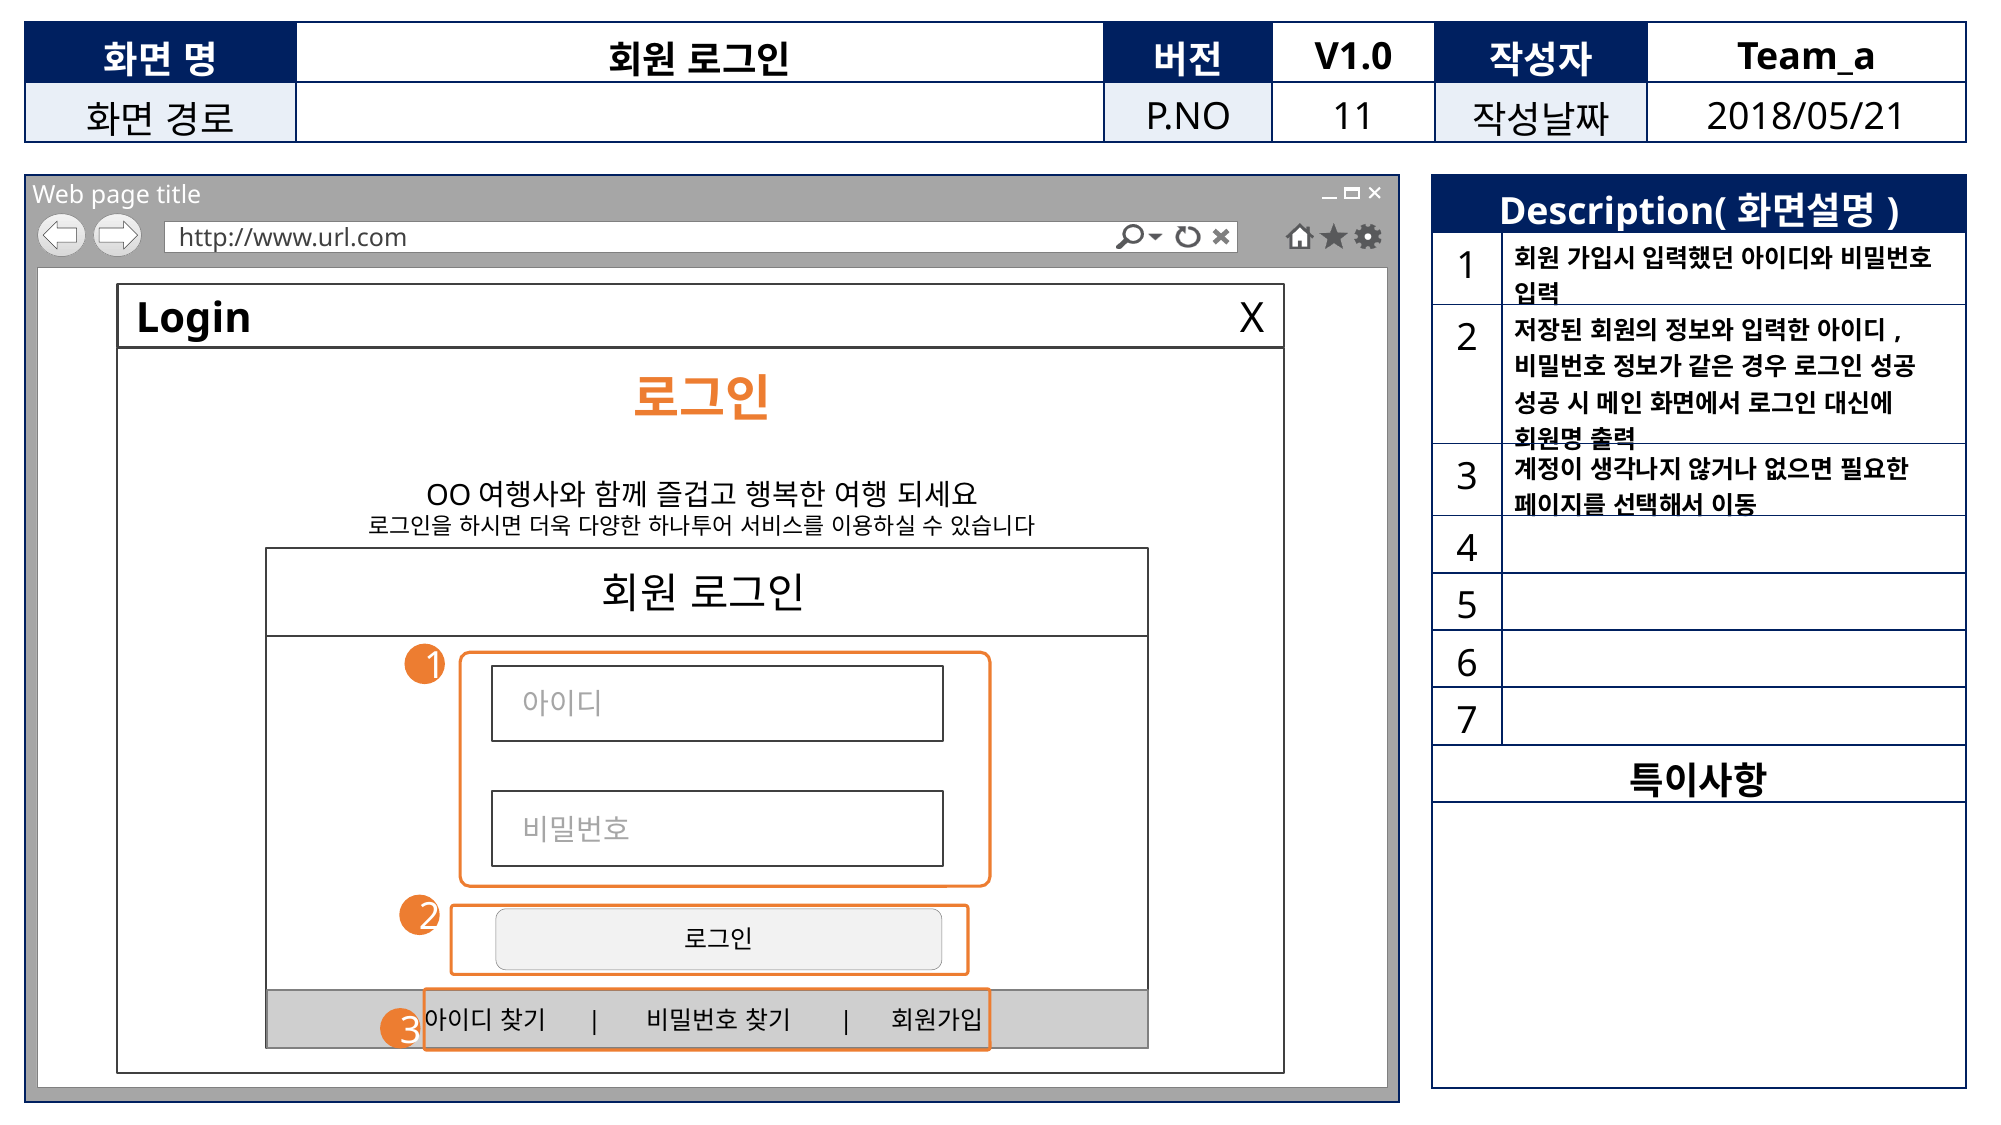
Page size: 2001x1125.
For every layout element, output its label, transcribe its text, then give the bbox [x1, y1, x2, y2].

table_cell 2018/05/21 [1648, 83, 1965, 141]
table_cell 1 [1433, 233, 1501, 304]
table_cell 5 [1433, 574, 1501, 629]
table_header Description(화면설명) [1433, 176, 1965, 231]
table_cell 4 [1433, 516, 1501, 572]
table_header 회원 로그인 [297, 23, 1103, 81]
table_cell [1503, 688, 1965, 744]
table_cell 2 [1433, 305, 1501, 443]
table_cell 작성날짜 [1436, 83, 1646, 141]
table_cell 11 [1273, 83, 1434, 141]
table_cell 저장된 회원의 정보와 입력한 아이디,비밀번호 정보가 같은 경우 로그인 성공 성공 시 메인 화면에서 로그인 대신에 회원명 출력 [1503, 305, 1965, 443]
table_cell [1503, 516, 1965, 572]
table_cell 회원 가입시 입력했던 아이디와 비밀번호 입력 [1503, 233, 1965, 304]
table_header Team_a [1648, 23, 1965, 81]
table_cell [1433, 803, 1965, 1087]
table_header 화면 명 [26, 23, 295, 81]
table_header 버전 [1105, 23, 1271, 81]
table_cell 특이사항 [1433, 746, 1965, 801]
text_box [25, 175, 1400, 1102]
table_cell 6 [1433, 631, 1501, 686]
table_cell P.NO [1105, 83, 1271, 141]
table_cell 화면 경로 [26, 83, 295, 141]
table_cell [1503, 574, 1965, 629]
table_cell [1503, 631, 1965, 686]
table_header V1.0 [1273, 23, 1434, 81]
table_header 작성자 [1436, 23, 1646, 81]
table_cell 7 [1433, 688, 1501, 744]
table_cell [297, 83, 1103, 141]
table_cell 3 [1433, 444, 1501, 515]
table_cell 계정이 생각나지 않거나 없으면 필요한 페이지를 선택해서 이동 [1503, 444, 1965, 515]
